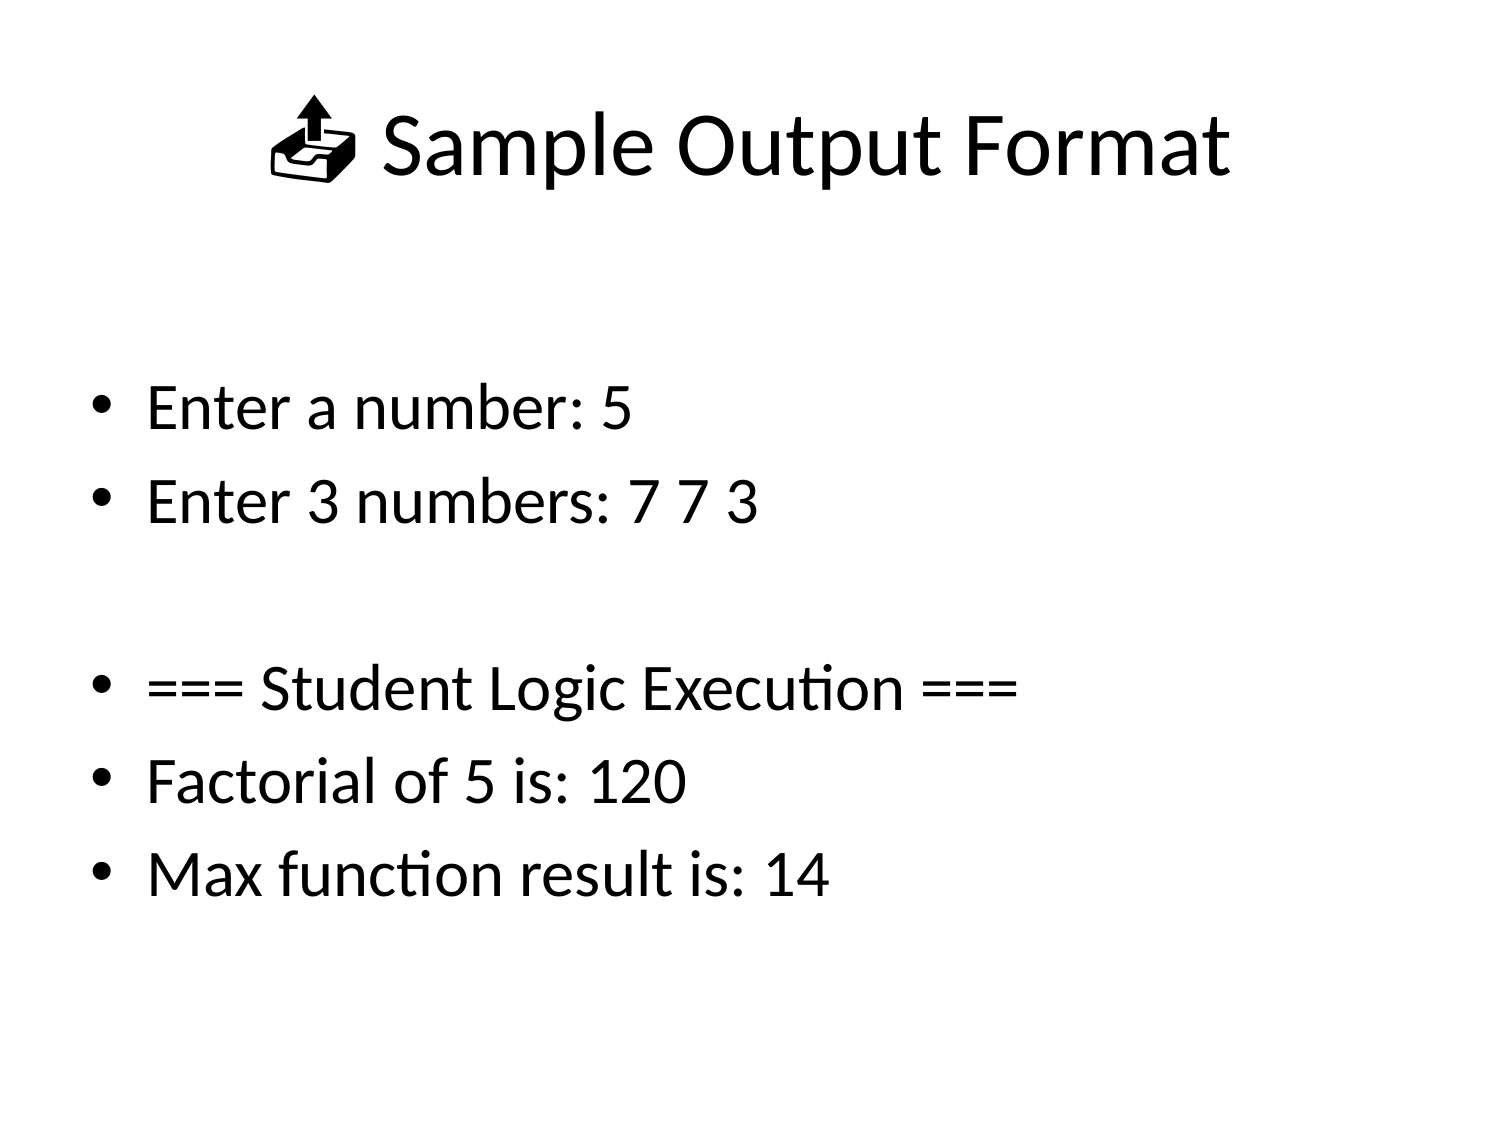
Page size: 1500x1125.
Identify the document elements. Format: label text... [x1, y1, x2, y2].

list Enter a number: 5 Enter 3 numbers: 7 7 3 === Student Logic Execution === Factorial of 5 is: 120 Max function result is: 14 [75, 262, 1425, 1005]
title 📤 Sample Output Format [75, 45, 1425, 233]
